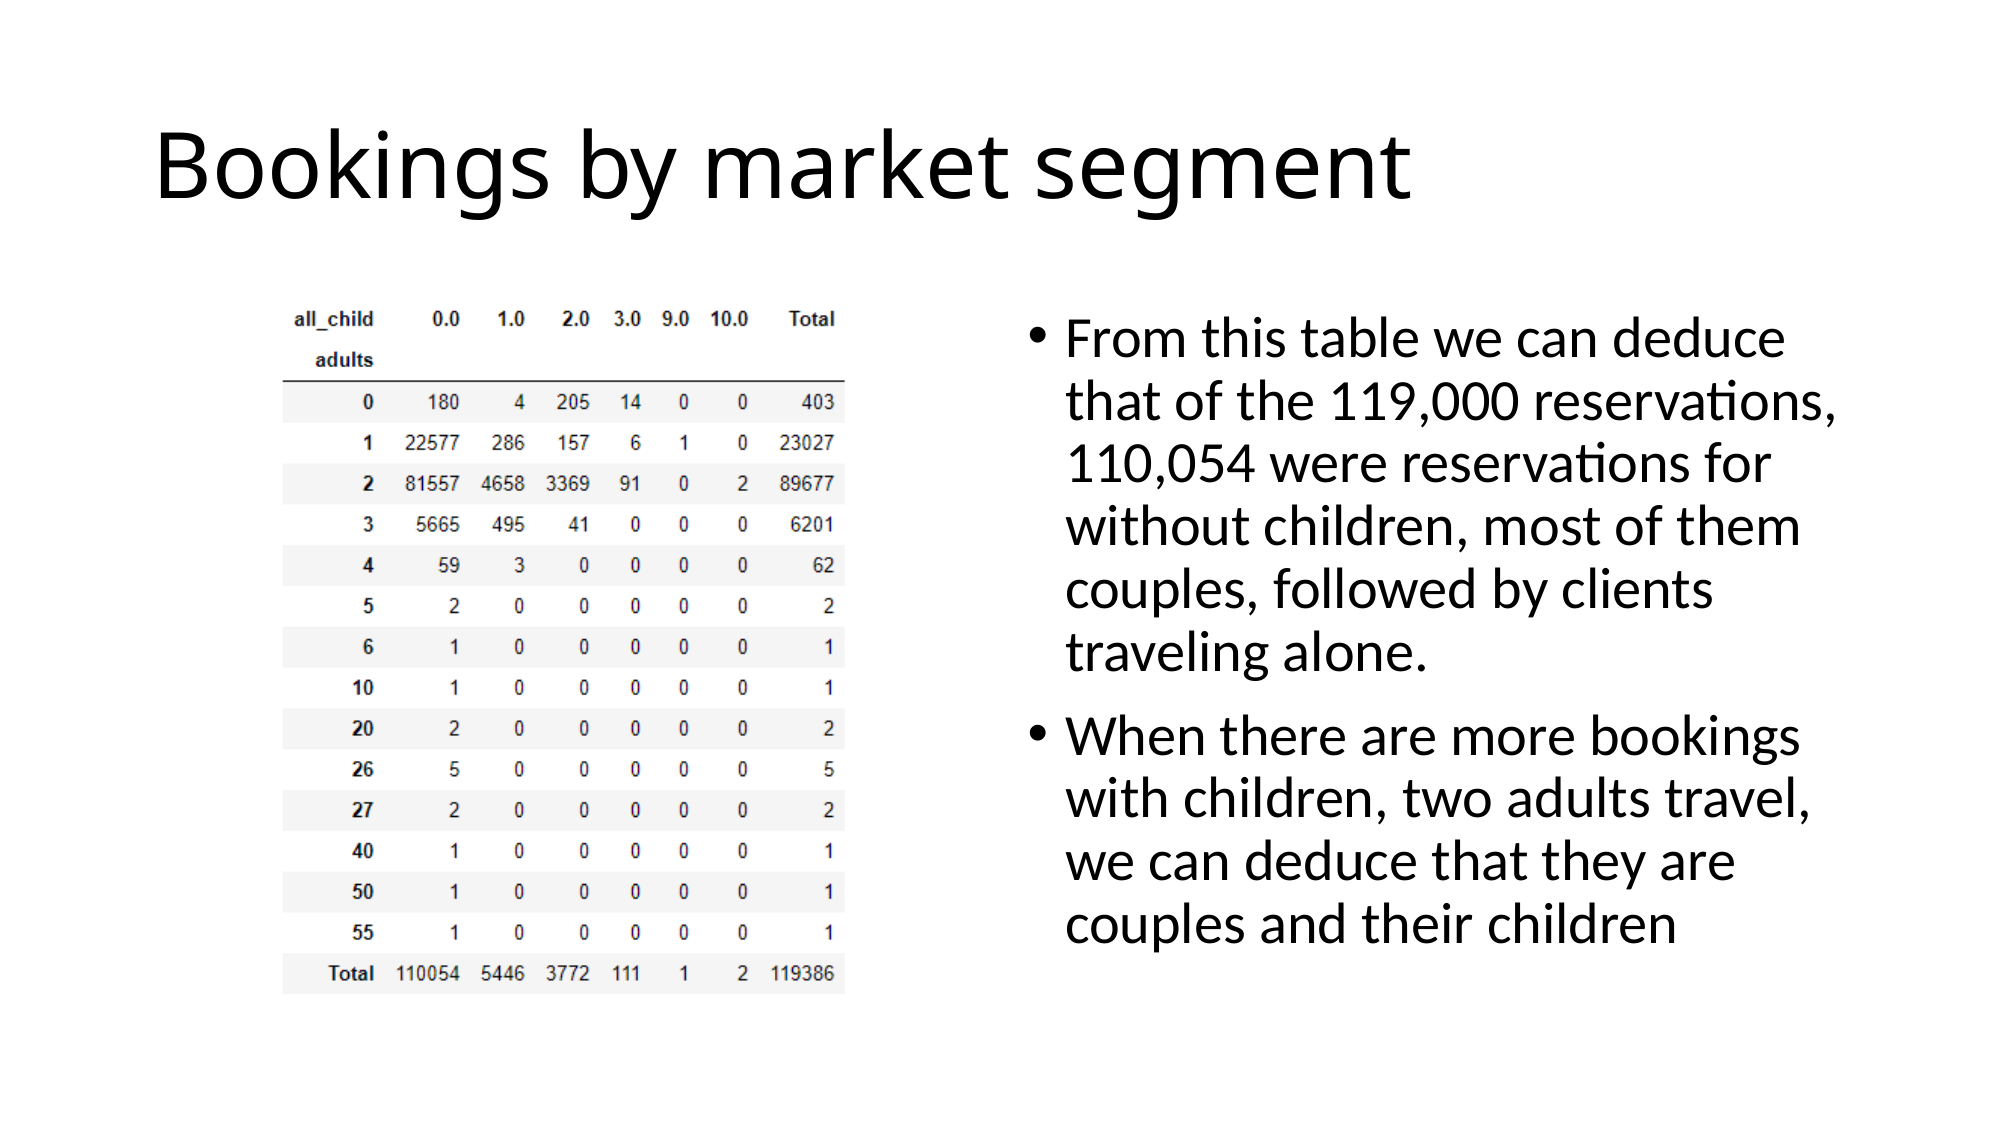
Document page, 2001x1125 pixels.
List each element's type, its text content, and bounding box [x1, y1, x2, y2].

title Bookings by market segment [137, 59, 1863, 278]
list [271, 299, 854, 1014]
list From this table we can deduce that of the 119,000 reservations, 110,054 were reservations for without children, most of them couples, followed by clients traveling alone. When there are more bookings with children, two adults travel, we can deduce that they are couples and their children [1012, 299, 1863, 1014]
